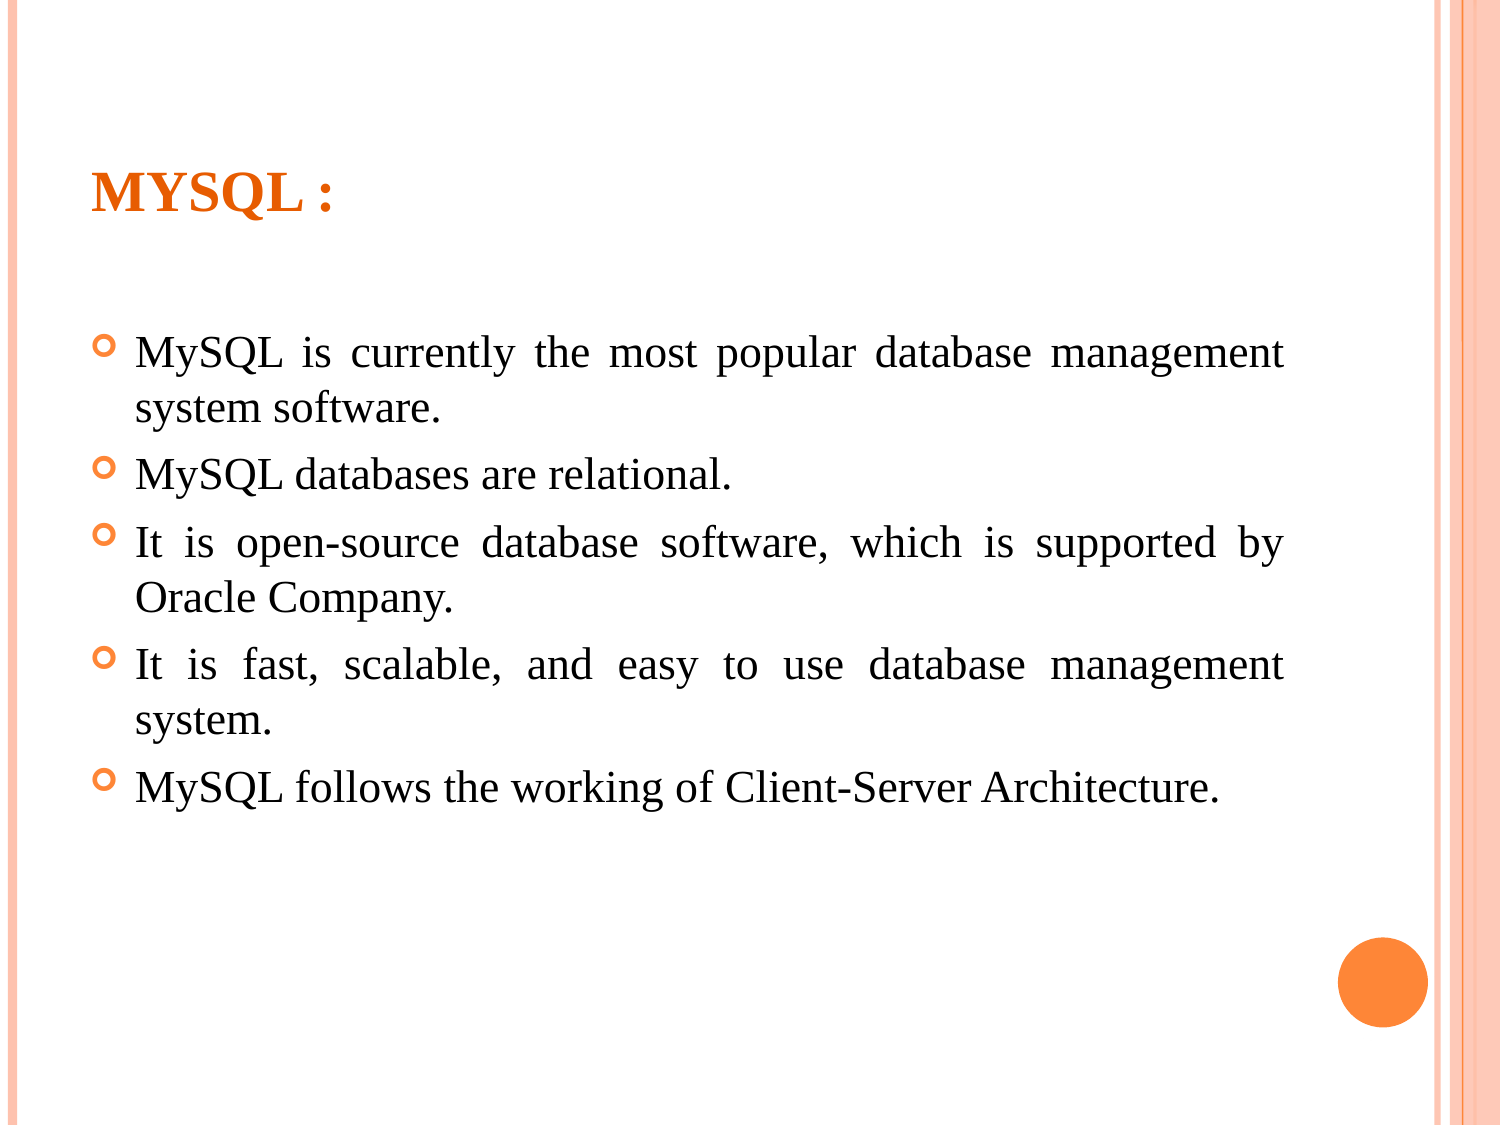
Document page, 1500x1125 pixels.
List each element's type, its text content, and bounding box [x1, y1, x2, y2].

list MySQL is currently the most popular database management system software. MySQL databases are relational. It is open-source database software, which is supported by Oracle Company. It is fast, scalable, and easy to use database management system. MySQL follows the working of Client-Server Architecture. [75, 314, 1300, 1024]
title MySQL : [76, 42, 1302, 231]
